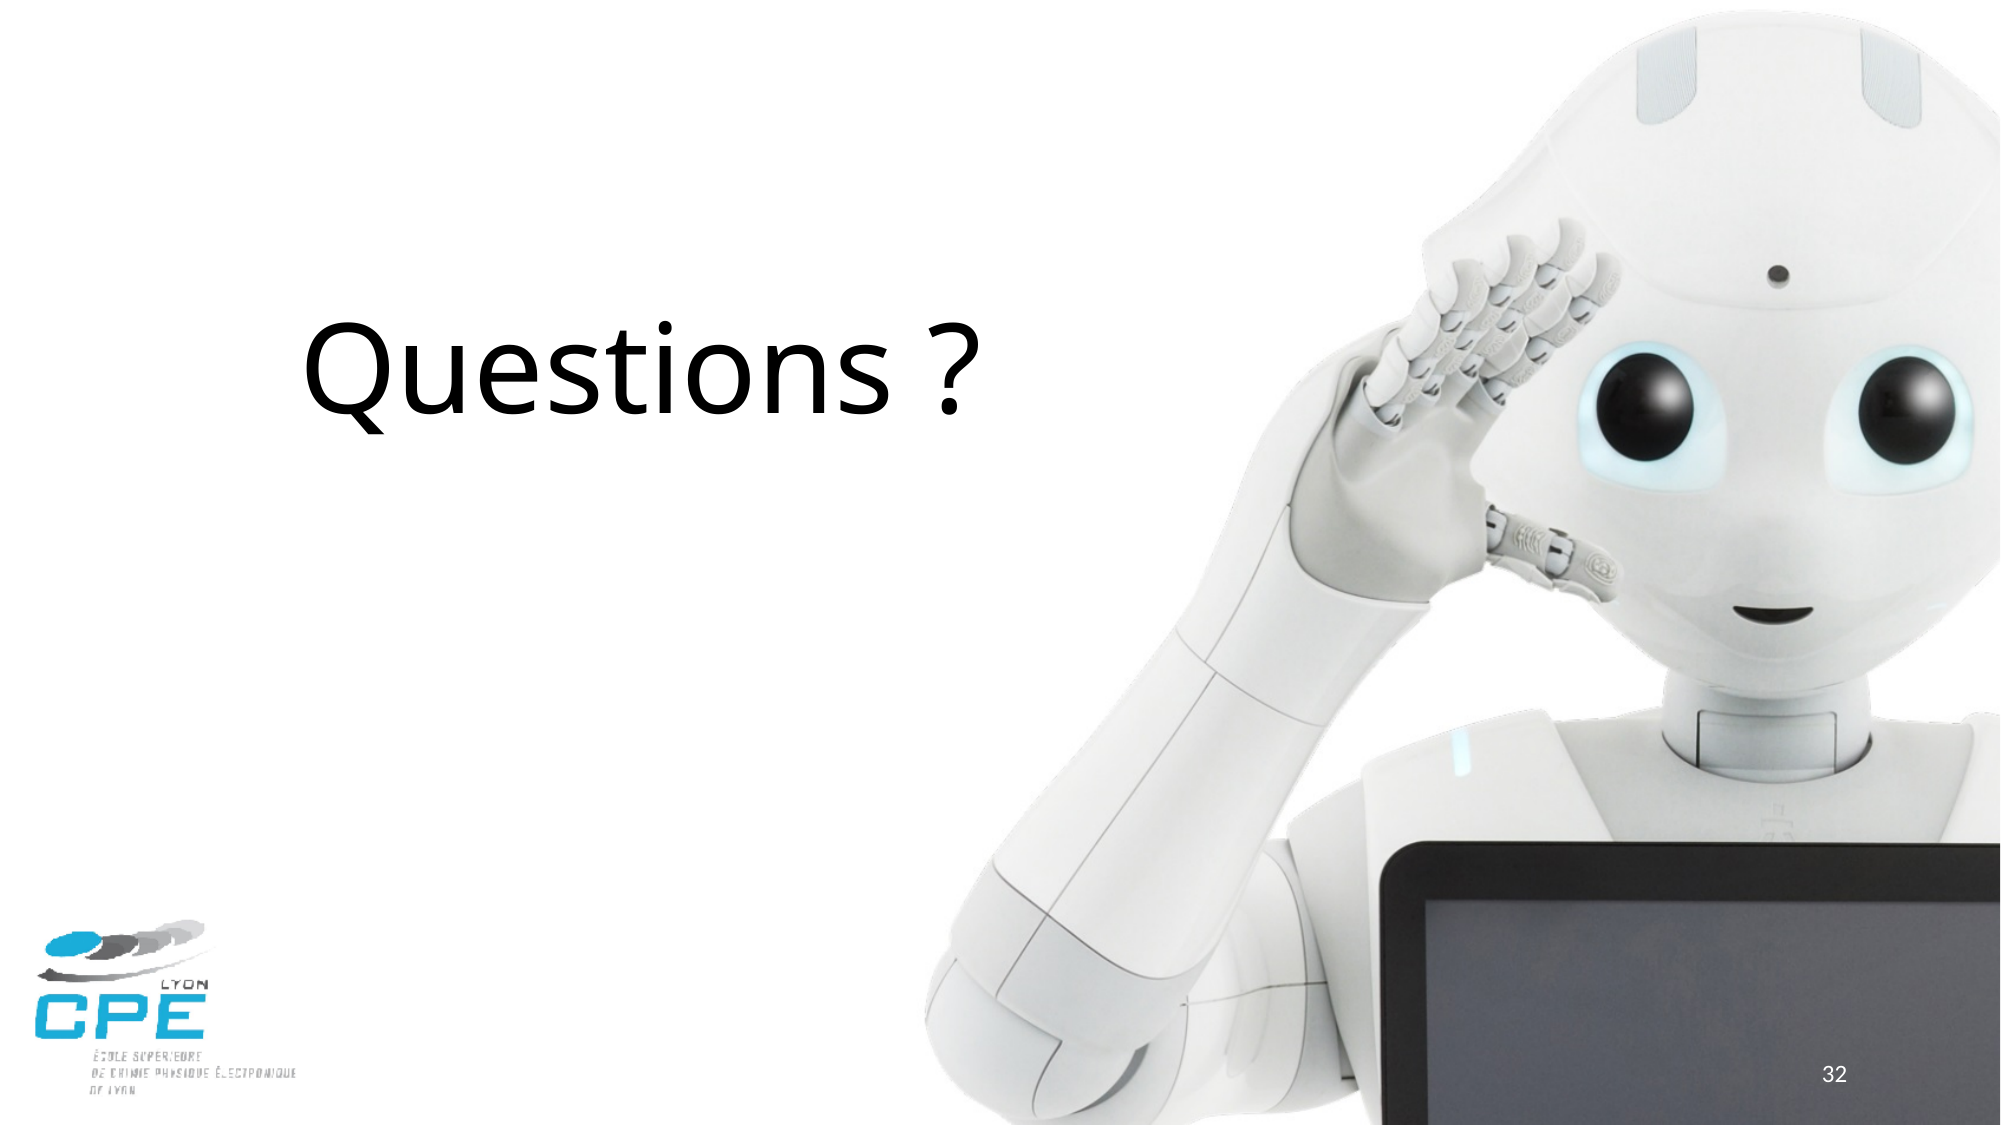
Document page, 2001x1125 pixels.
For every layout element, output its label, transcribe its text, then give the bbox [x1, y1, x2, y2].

slide_number 32 [1412, 1042, 1863, 1103]
title Questions ? [181, 239, 1100, 448]
picture [0, 0, 2001, 1125]
